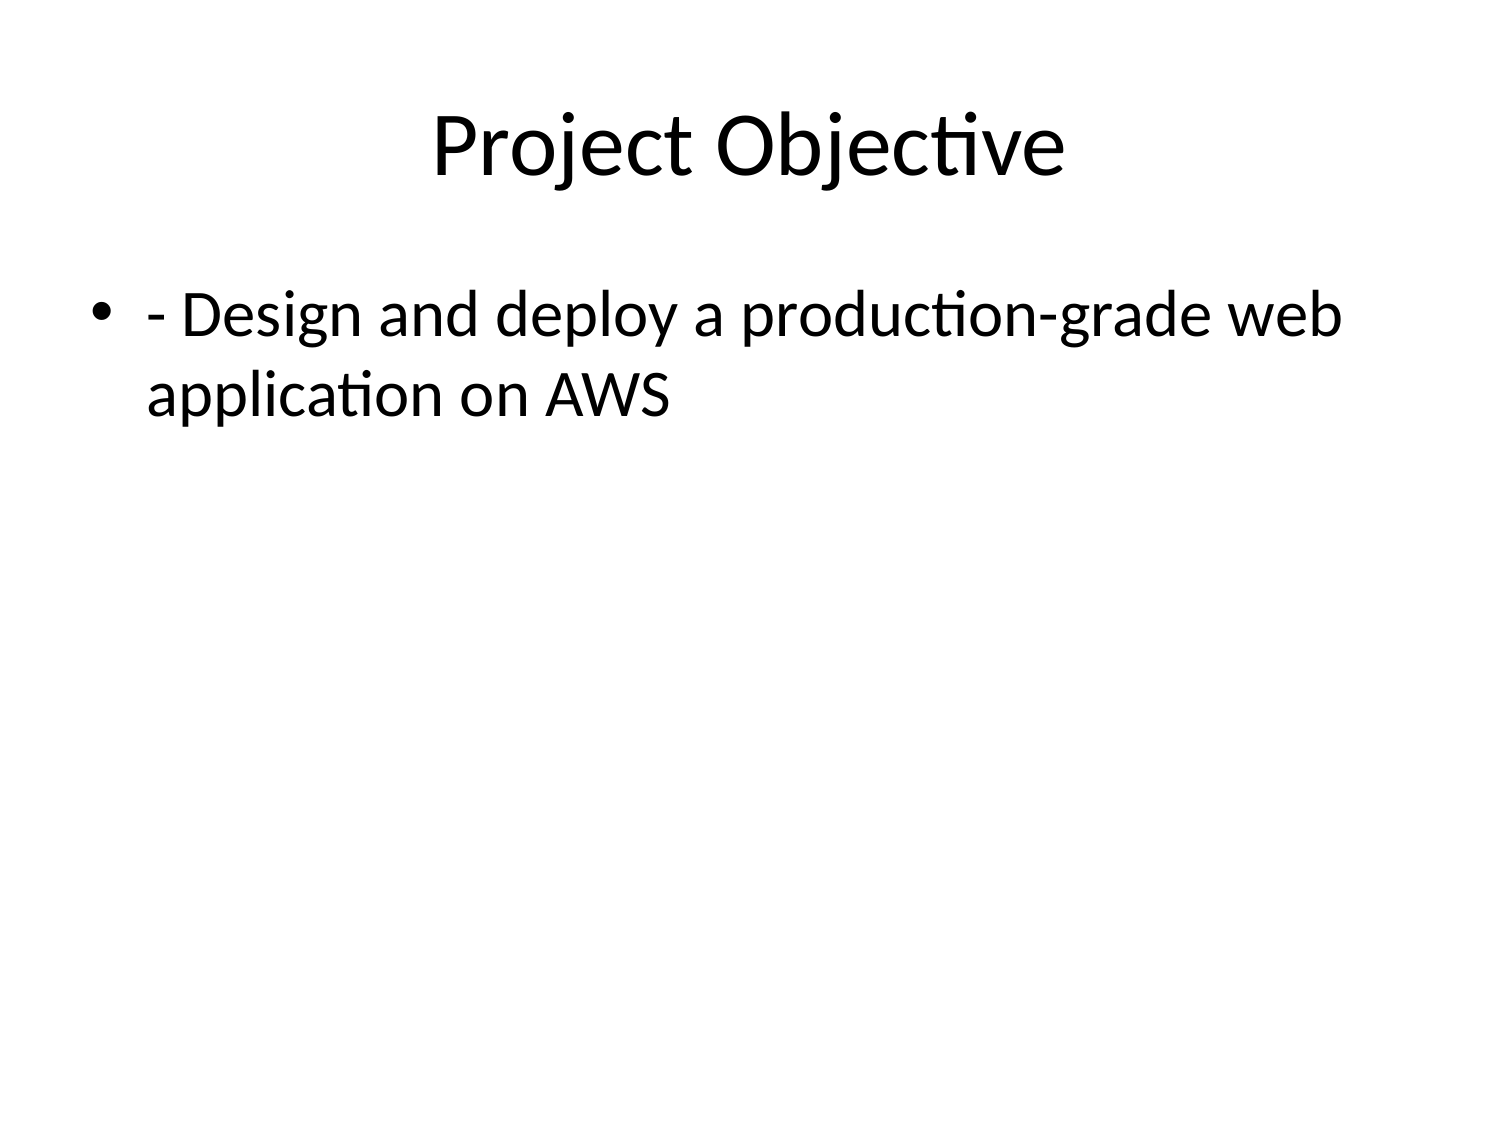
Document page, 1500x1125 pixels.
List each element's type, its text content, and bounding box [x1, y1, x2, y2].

list - Design and deploy a production-grade web application on AWS [75, 262, 1425, 1005]
title Project Objective [75, 45, 1425, 233]
